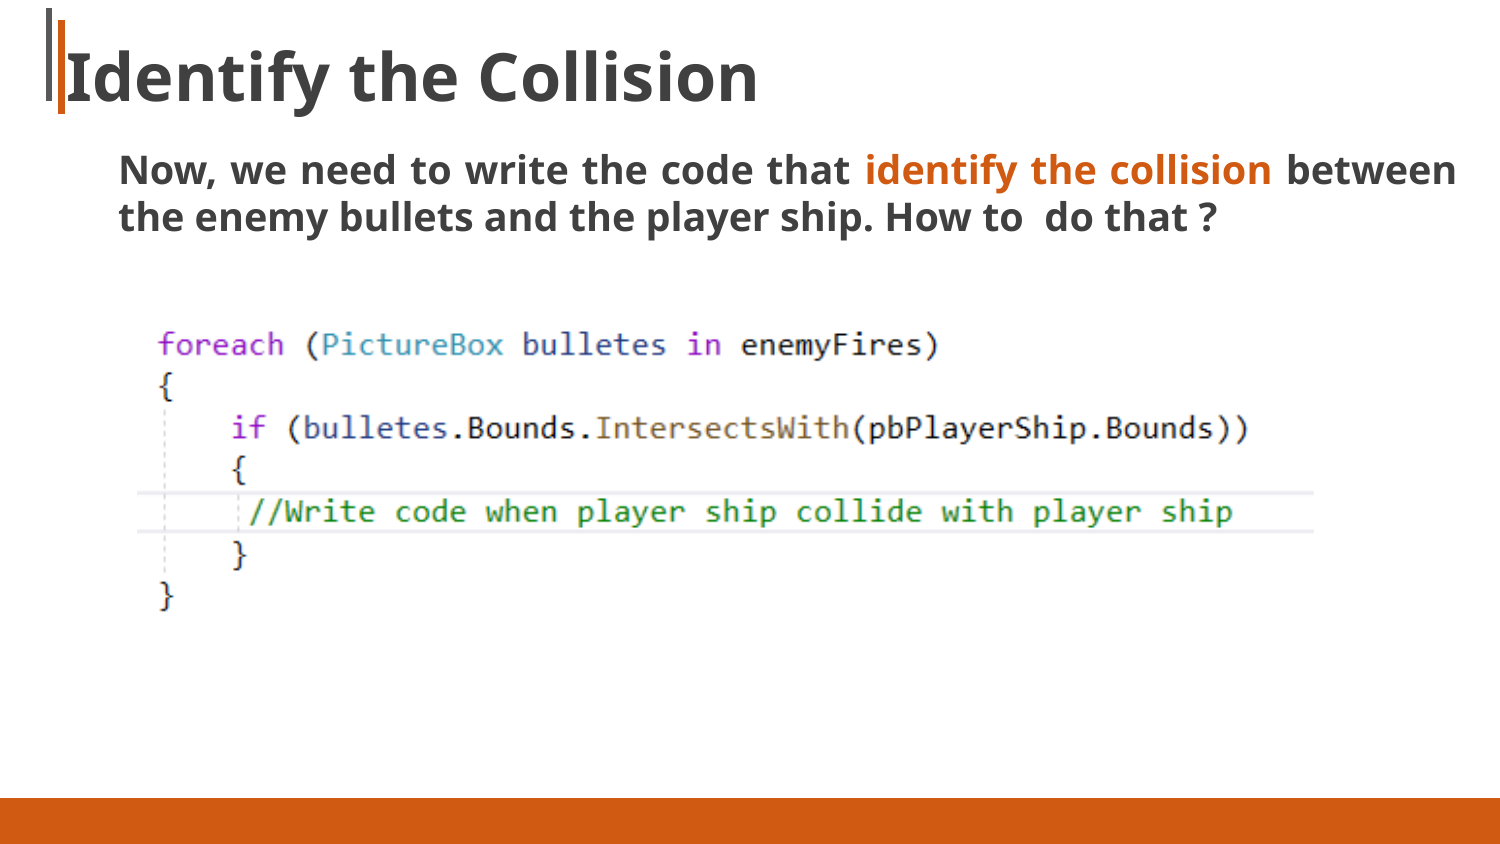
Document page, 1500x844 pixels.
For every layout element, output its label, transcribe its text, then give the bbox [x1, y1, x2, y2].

subtitle Now, we need to write the code that identify the collision between the enemy bullets and the player ship. How to do that ? [103, 129, 1473, 244]
text_box [0, 798, 1500, 844]
picture [137, 302, 1314, 625]
title Identify the Collision [0, 0, 1433, 130]
